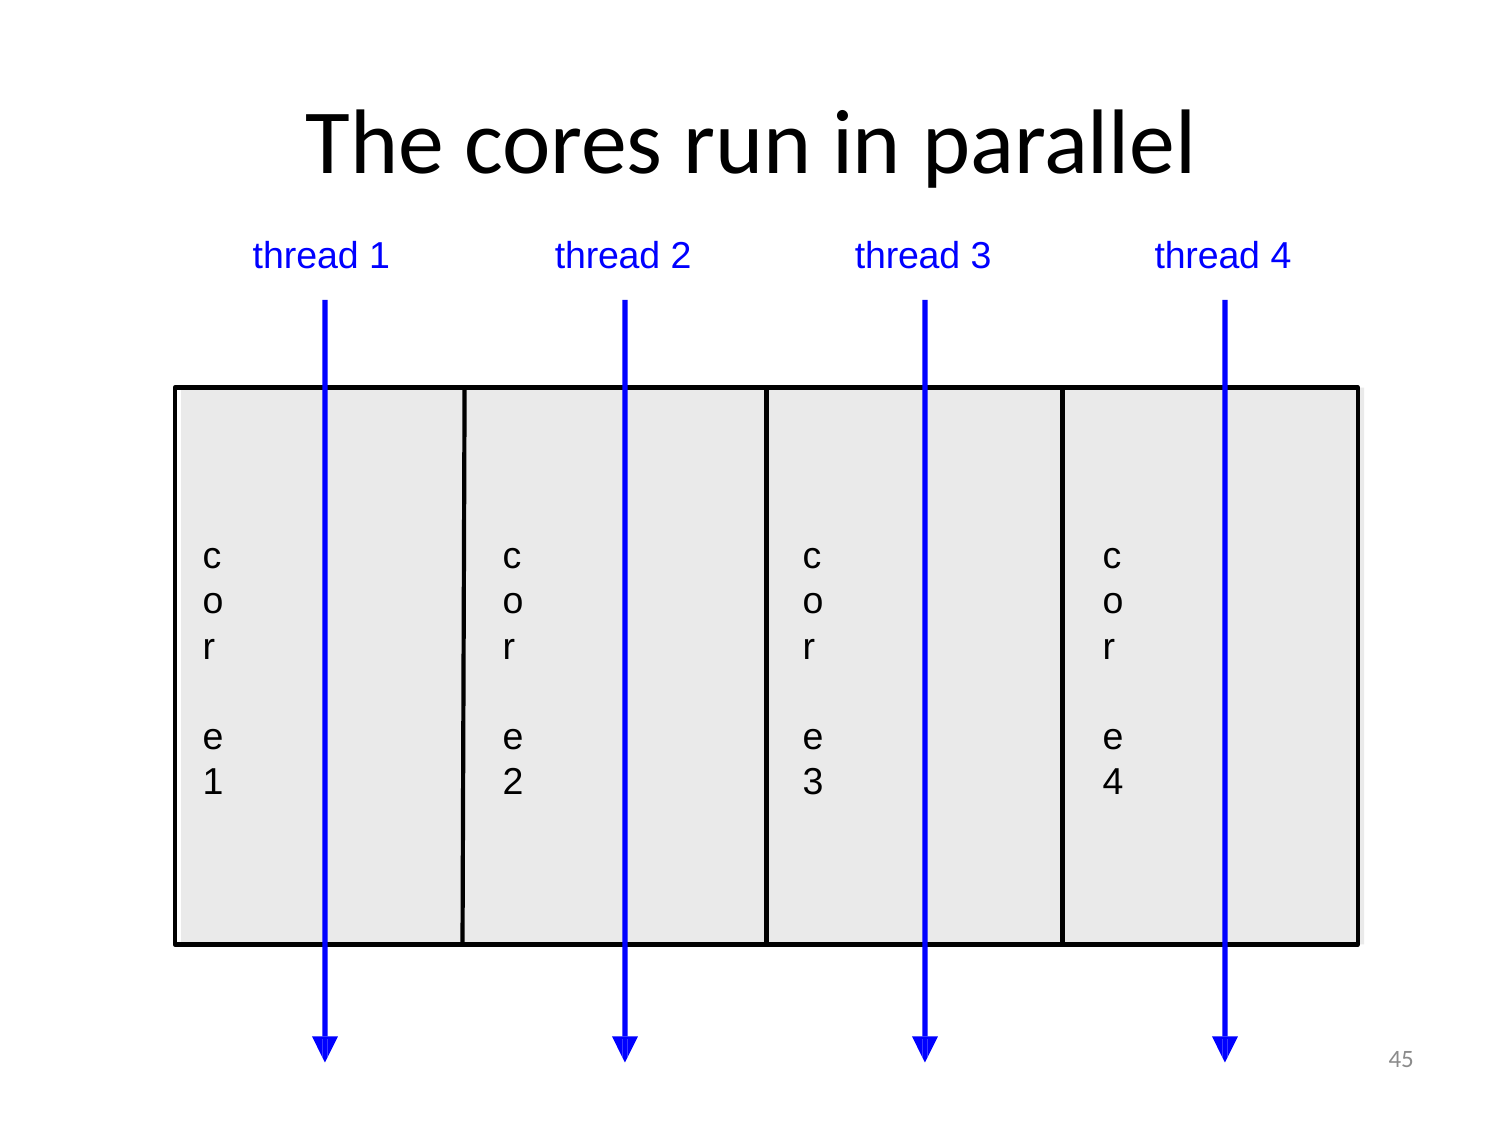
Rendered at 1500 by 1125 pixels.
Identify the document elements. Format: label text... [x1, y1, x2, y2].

text_box [1359, 387, 1365, 945]
text_box c [1102, 529, 1122, 574]
text_box [1228, 387, 1359, 945]
text_box o [802, 574, 824, 619]
text_box [911, 299, 938, 1063]
text_box r e [802, 619, 824, 754]
text_box [611, 299, 638, 1063]
text_box [628, 387, 922, 945]
text_box [174, 387, 322, 945]
text_box r e [502, 619, 524, 754]
text_box c [502, 529, 522, 574]
text_box o [502, 574, 524, 619]
text_box [328, 387, 622, 945]
text_box [928, 387, 1222, 945]
text_box r e [202, 619, 224, 754]
text_box o [202, 574, 224, 619]
text_box c [202, 529, 222, 574]
slide_number 45 [1368, 726, 1415, 1125]
text_box thread 1 thread 2 thread 3 thread 4 [250, 229, 1293, 277]
title The cores run in parallel [256, 41, 1244, 229]
text_box 4 [1100, 754, 1126, 802]
text_box [311, 299, 338, 1063]
text_box 2 [500, 754, 526, 802]
text_box 3 [800, 754, 826, 802]
text_box [1211, 299, 1238, 1063]
text_box c [802, 529, 822, 574]
text_box 1 [200, 754, 226, 802]
text_box r e [1102, 619, 1124, 754]
text_box o [1102, 574, 1124, 619]
